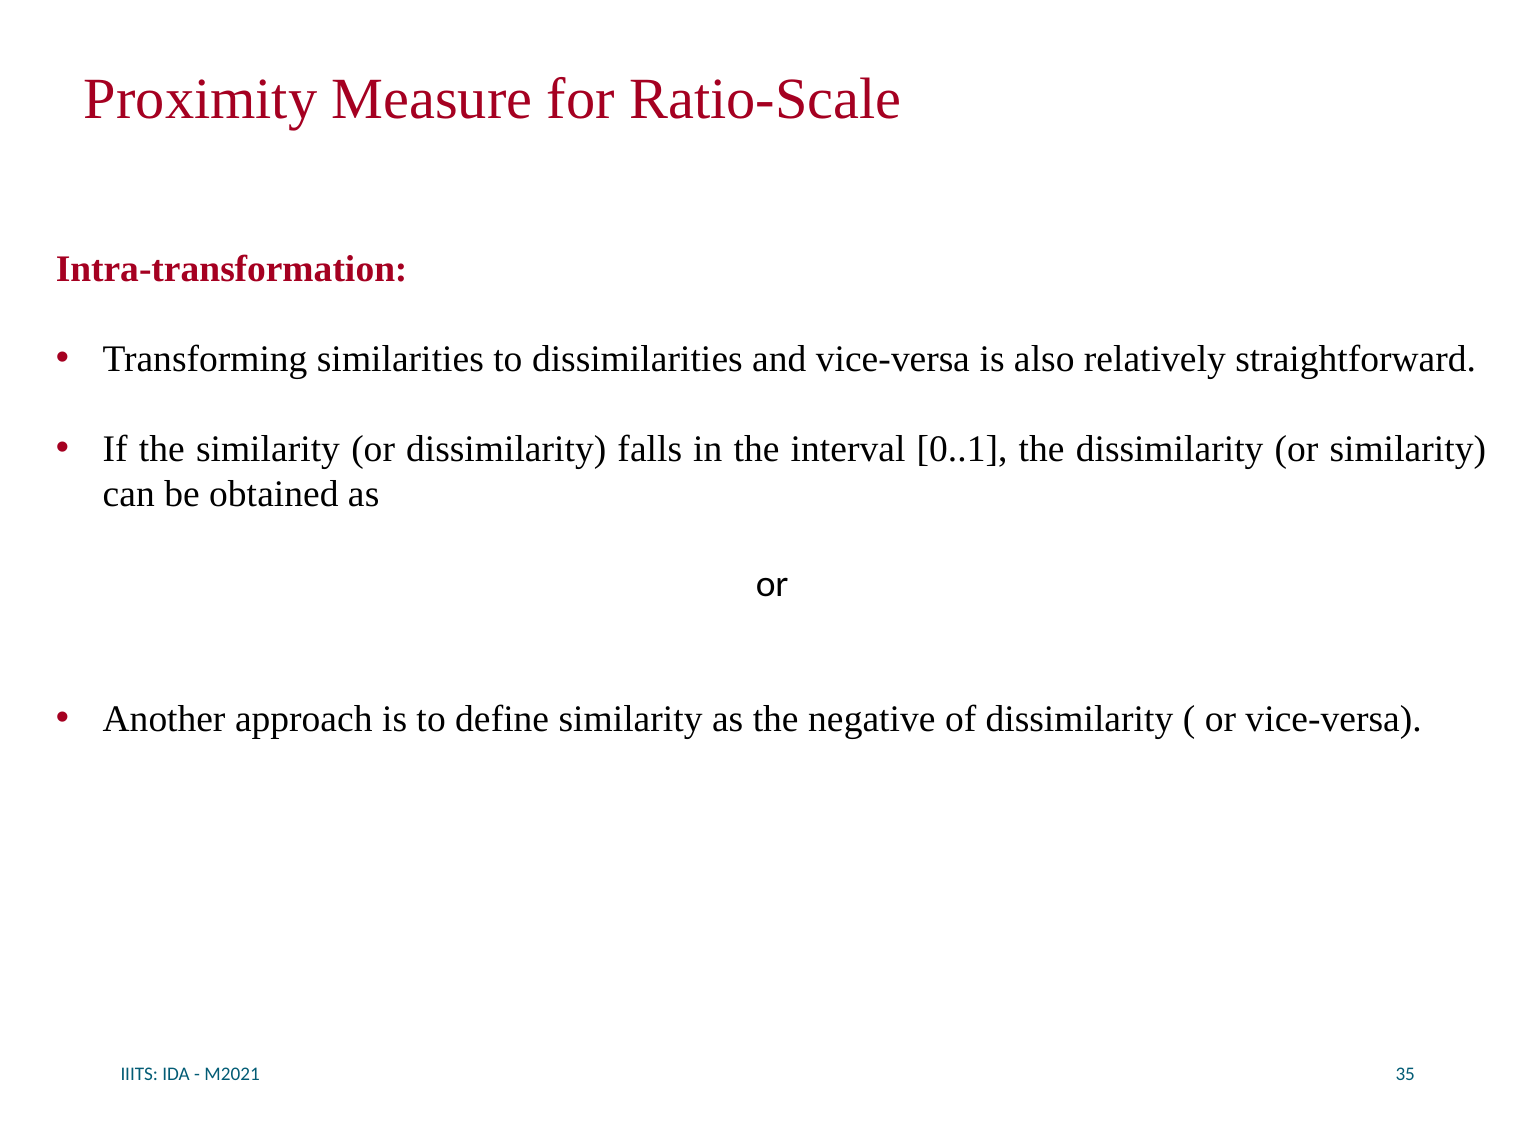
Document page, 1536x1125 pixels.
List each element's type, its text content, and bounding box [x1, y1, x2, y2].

title Proximity Measure for Ratio-Scale [68, 28, 1451, 170]
slide_number 35 [1084, 1042, 1431, 1103]
slide_number IIITS: IDA - M2021 [105, 1042, 452, 1103]
